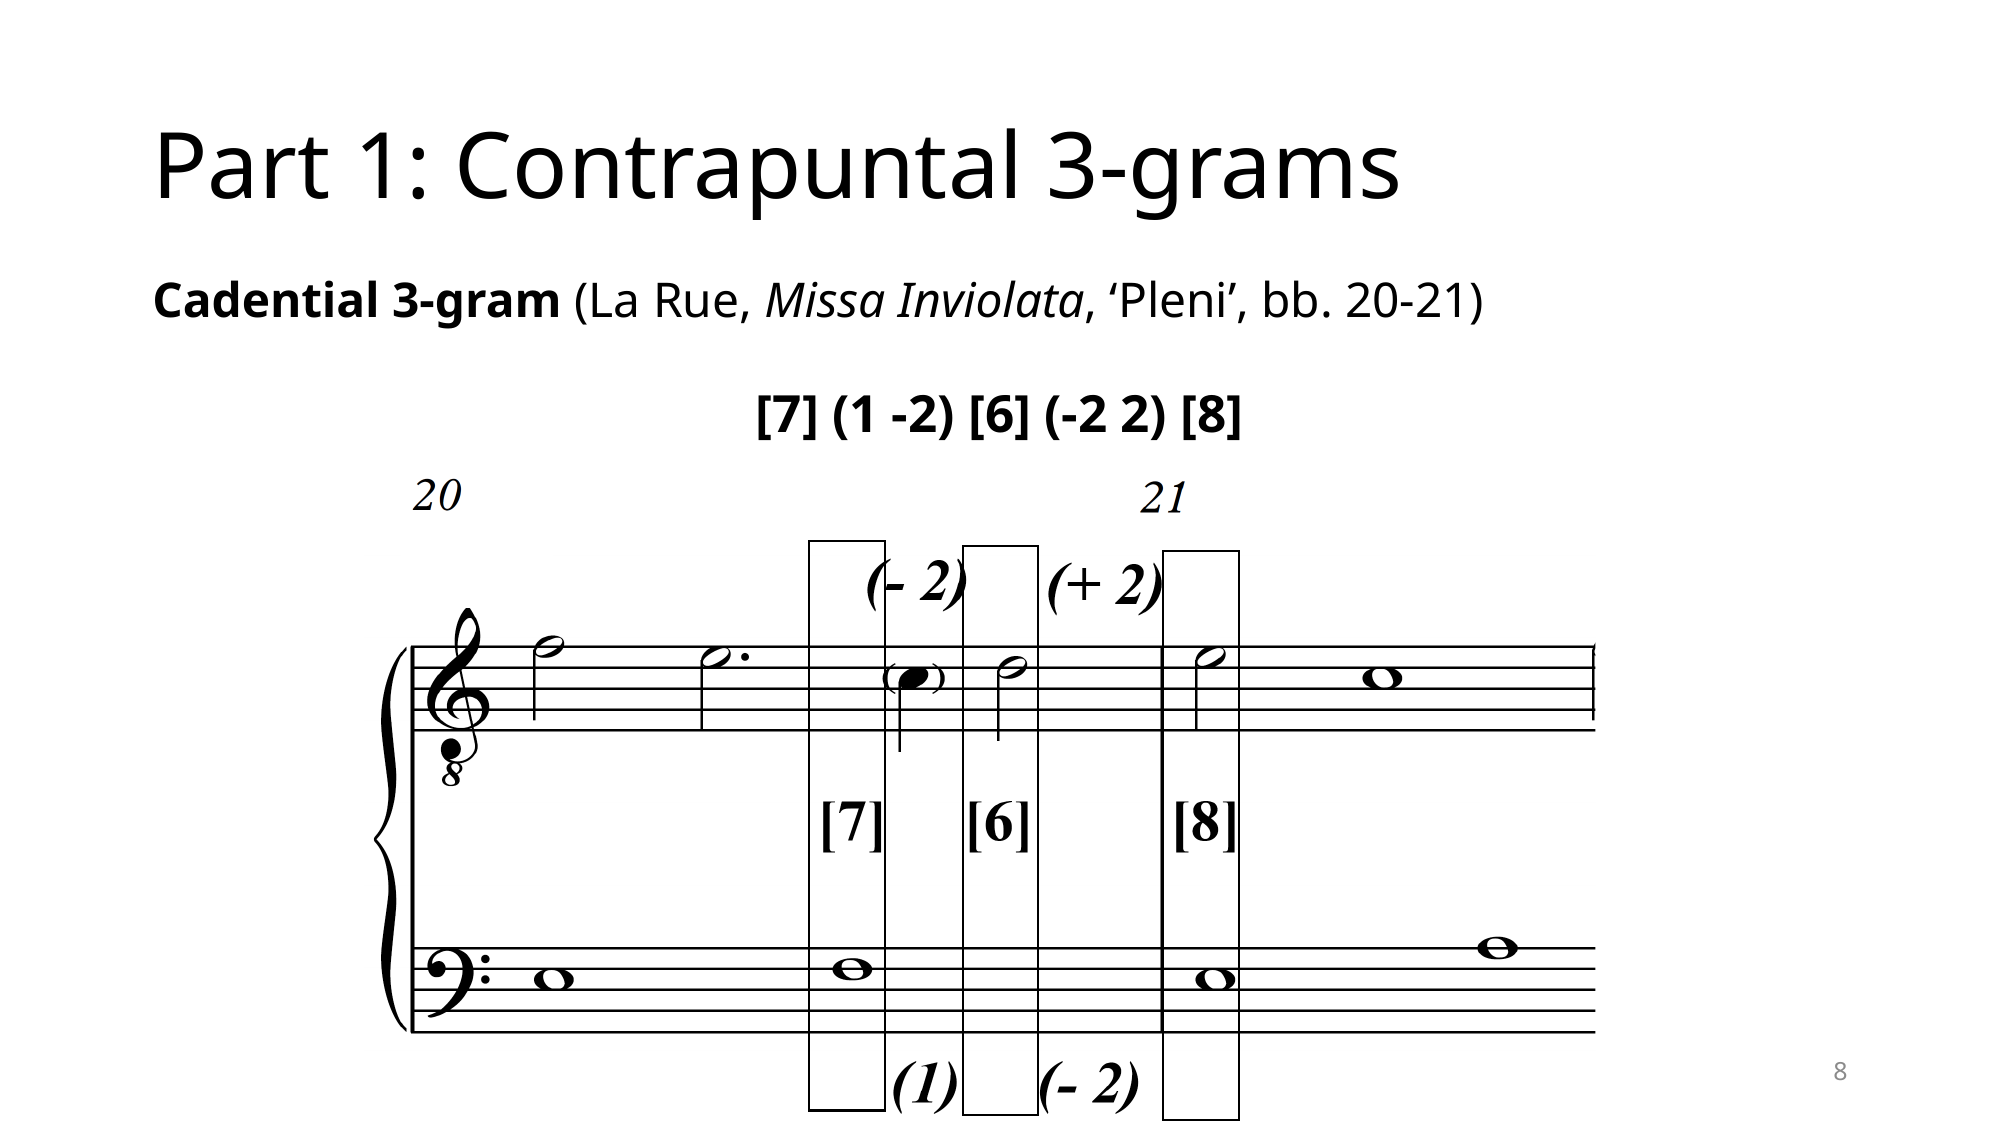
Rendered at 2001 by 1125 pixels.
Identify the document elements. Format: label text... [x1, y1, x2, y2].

picture [364, 473, 1596, 1125]
list Cadential 3-gram (La Rue, Missa Inviolata, ‘Pleni’, bb. 20-21) [7] (1 -2) [6] (-2 2) [8] [137, 268, 1863, 451]
slide_number 8 [1596, 1042, 1863, 1103]
title Part 1: Contrapuntal 3-grams [137, 59, 1863, 268]
